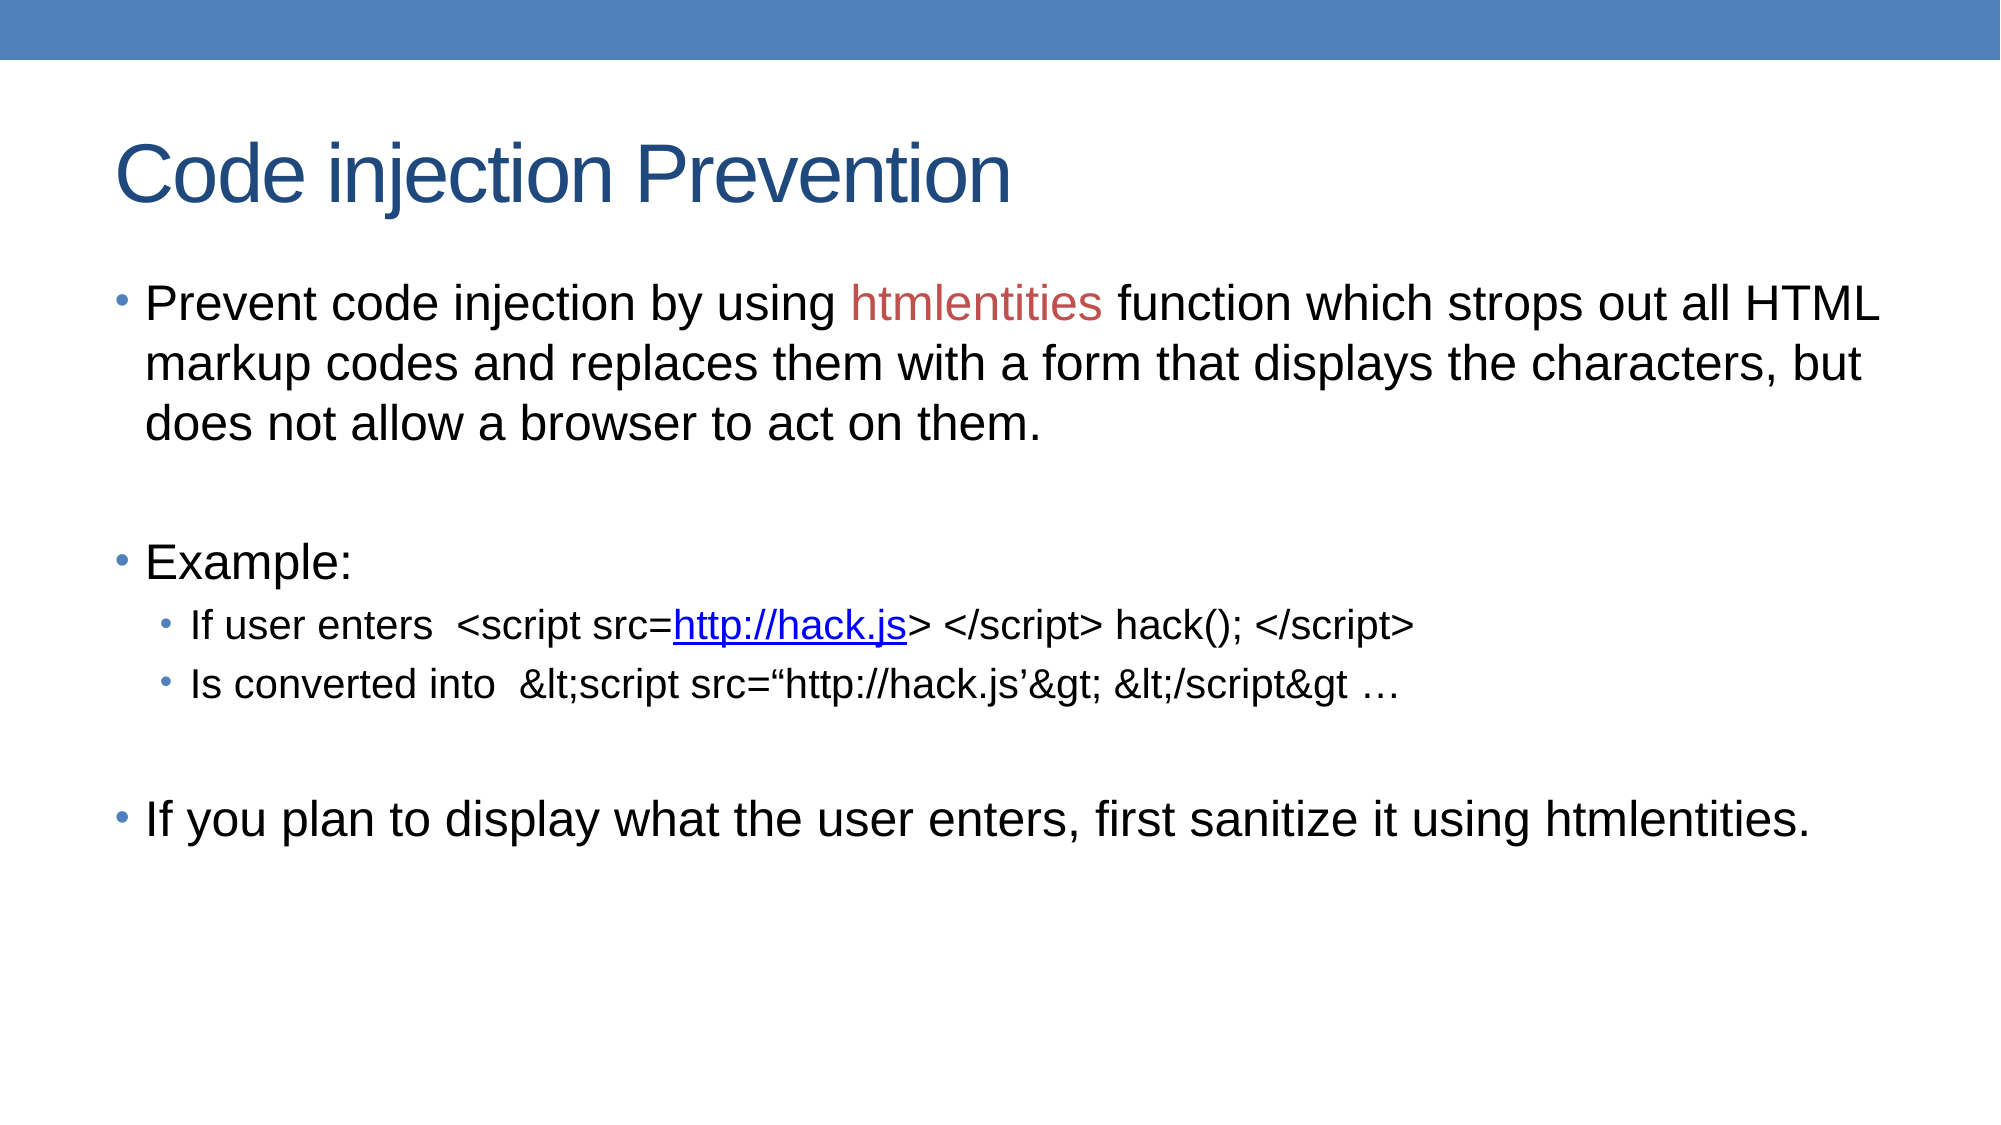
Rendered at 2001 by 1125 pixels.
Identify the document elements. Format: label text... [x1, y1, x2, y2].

title Code injection Prevention [99, 87, 1900, 250]
list Prevent code injection by using htmlentities function which strops out all HTML markup codes and replaces them with a form that displays the characters, but does not allow a browser to act on them. Example: If user enters <script src=http://hack.js> </script> hack(); </script> Is converted into &lt;script src=“http://hack.js’&gt; &lt;/script&gt … If you plan to display what the user enters, first sanitize it using htmlentities. [99, 262, 1900, 1063]
